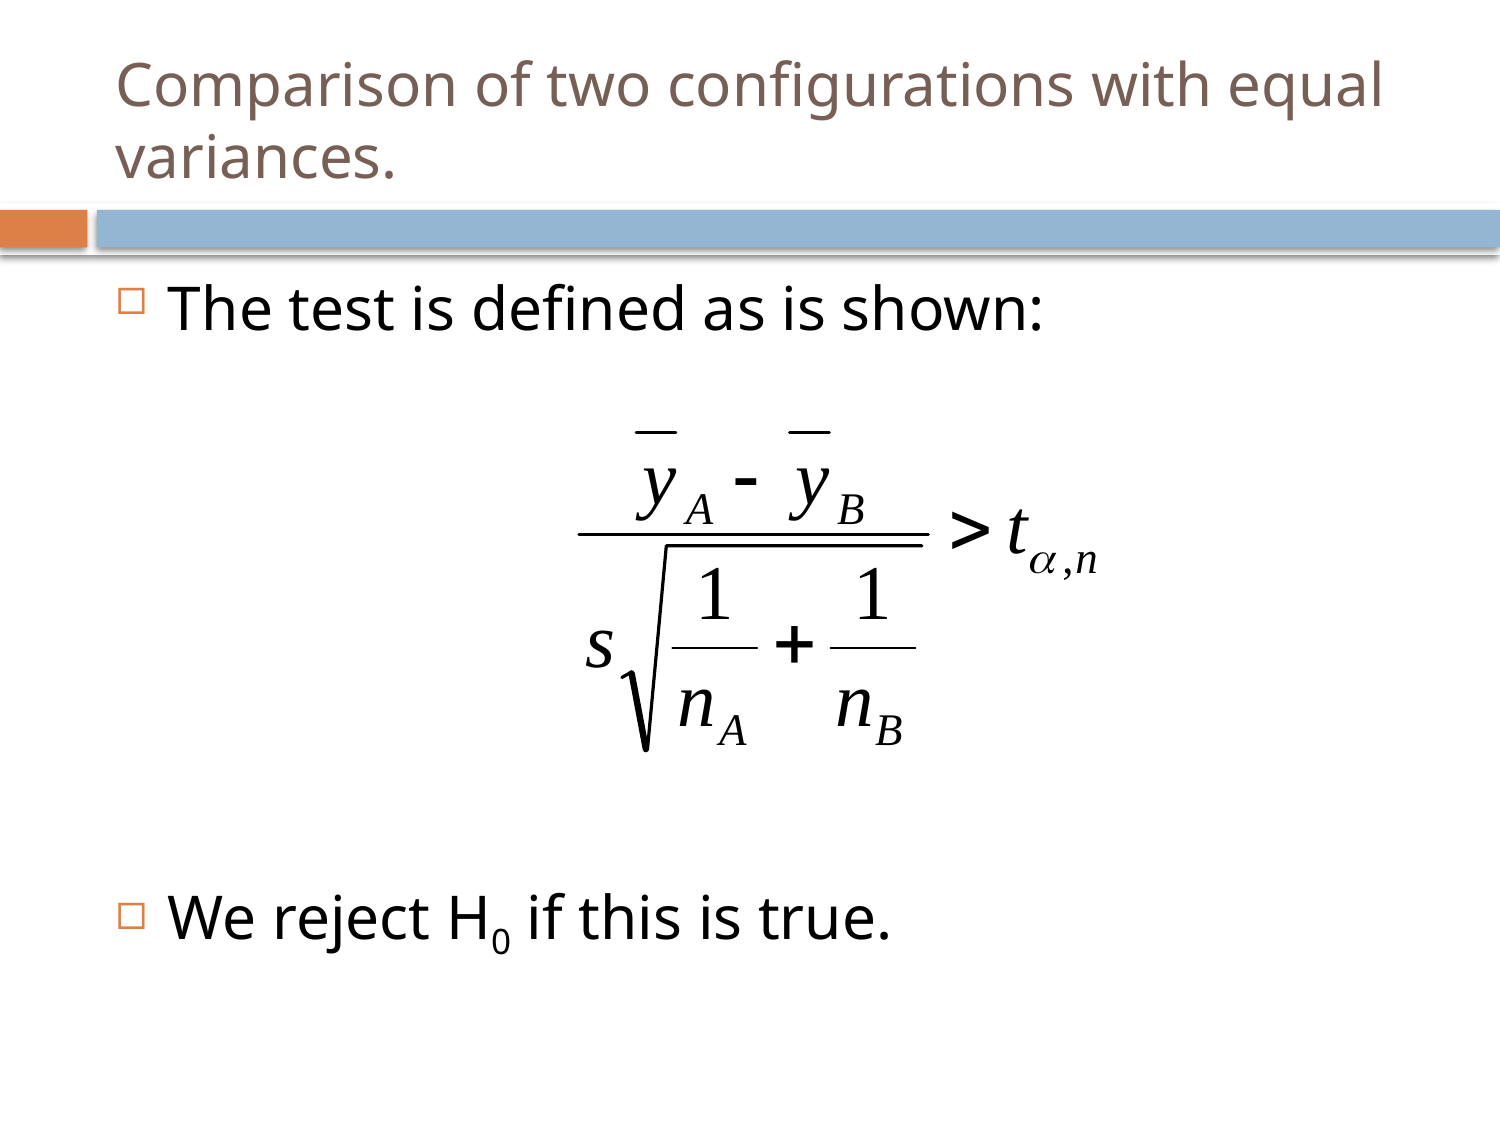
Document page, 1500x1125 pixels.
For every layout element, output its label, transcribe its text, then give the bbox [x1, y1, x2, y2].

list The test is defined as is shown: We reject H0 if this is true. [100, 504, 1438, 1000]
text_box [565, 411, 1112, 768]
list The test is defined as is shown: We reject H0 if this is true. [100, 262, 1438, 503]
title Comparison of two configurations with equal variances. [100, 37, 1438, 200]
